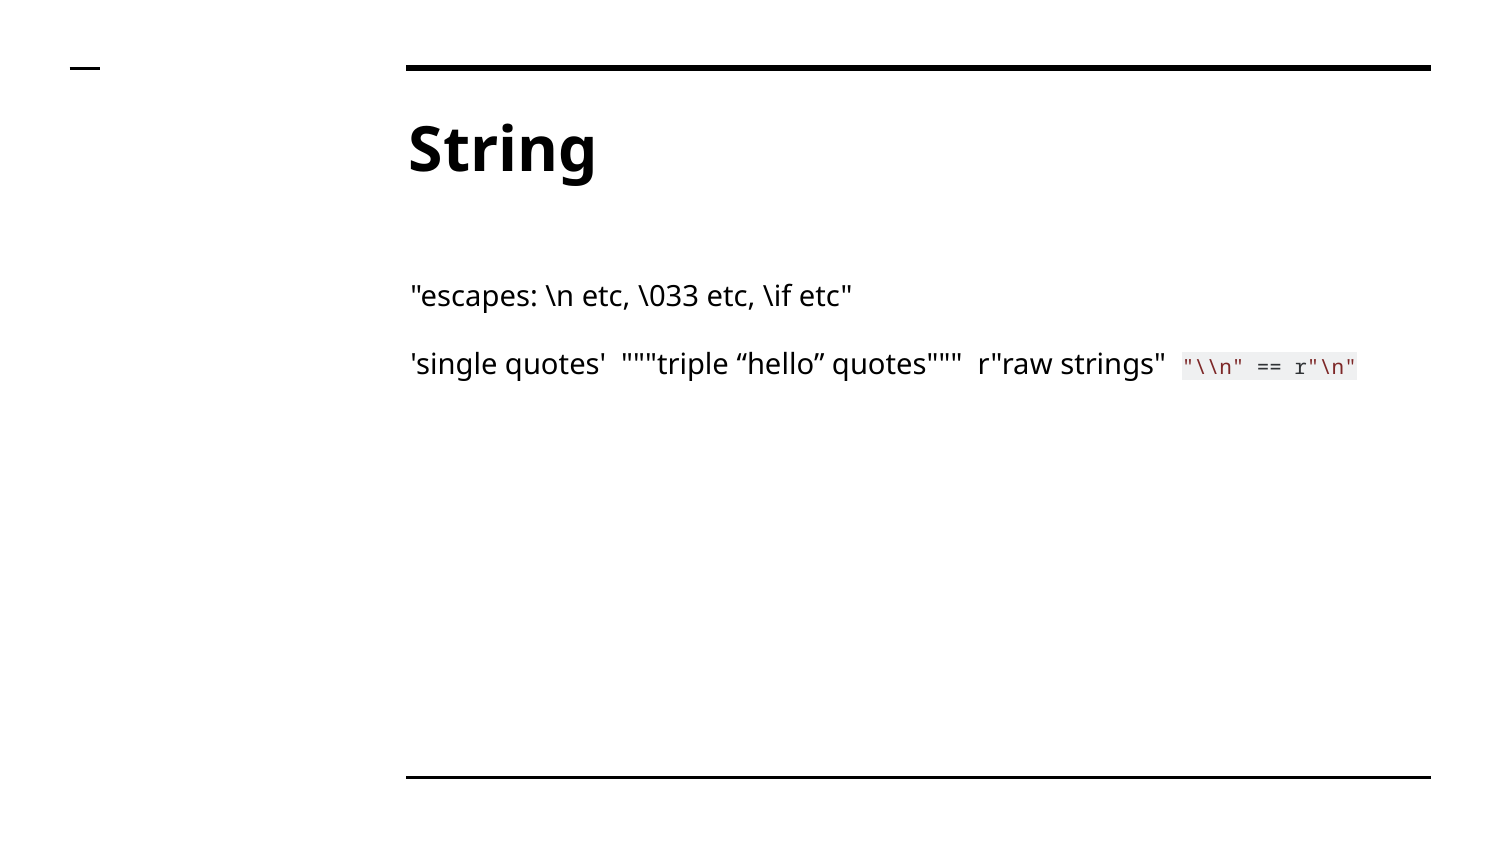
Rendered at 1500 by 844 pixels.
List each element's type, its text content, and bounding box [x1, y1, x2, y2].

list "escapes: \n etc, \033 etc, \if etc" 'single quotes' """triple “hello” quotes""" r"raw strings" "\\n" == r"\n" [395, 261, 1433, 755]
title String [393, 94, 1431, 199]
